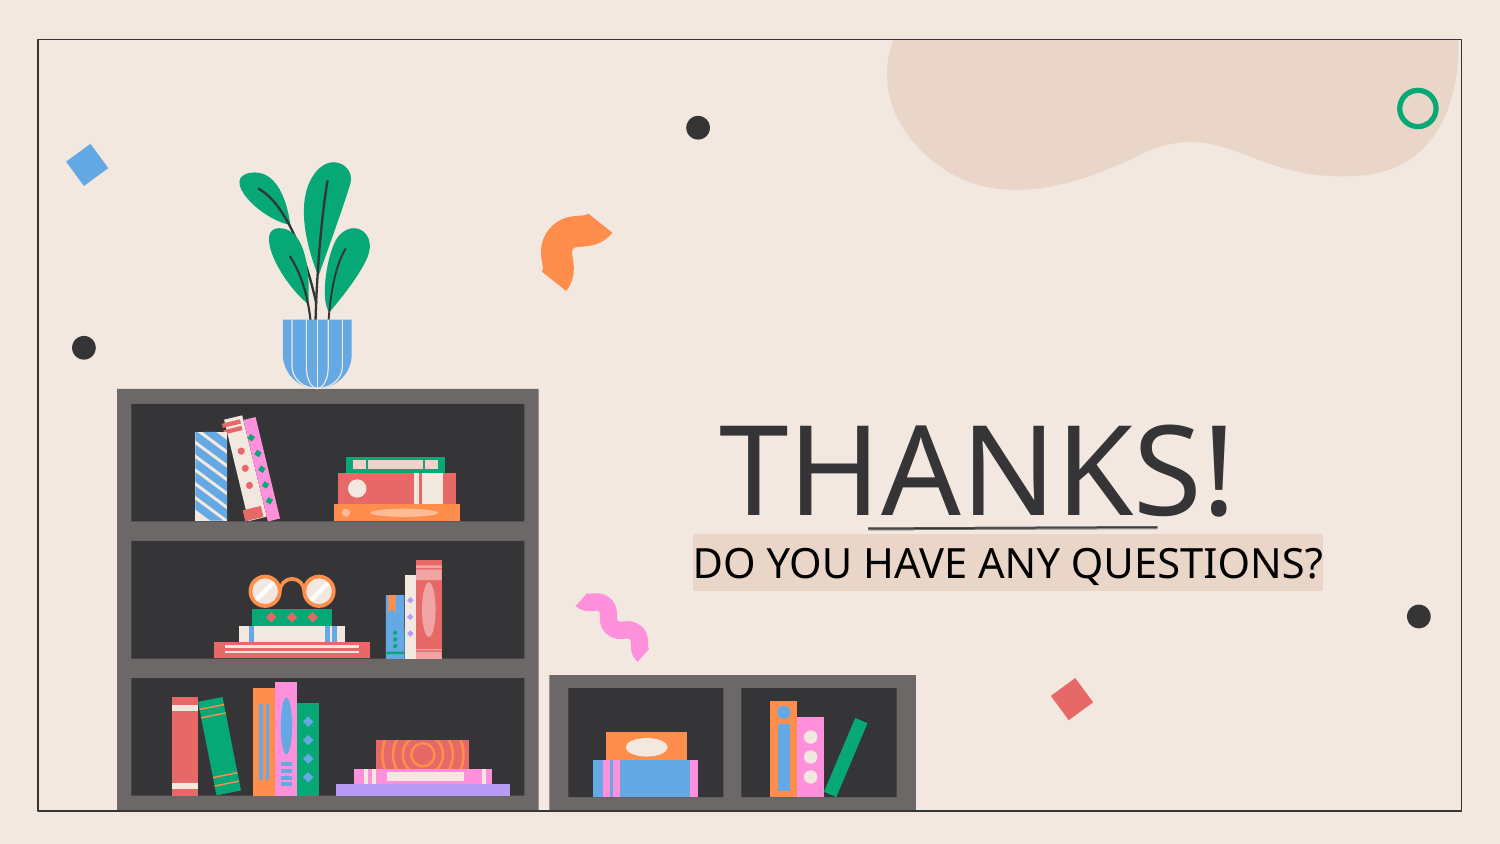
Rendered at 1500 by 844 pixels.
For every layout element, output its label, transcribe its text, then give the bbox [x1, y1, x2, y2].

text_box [117, 161, 916, 811]
text_box DO YOU HAVE ANY QUESTIONS? [920, 521, 1500, 645]
text_box [1050, 678, 1094, 721]
picture [867, 526, 1159, 532]
text_box [686, 115, 710, 140]
title THANKS! [920, 381, 1434, 521]
